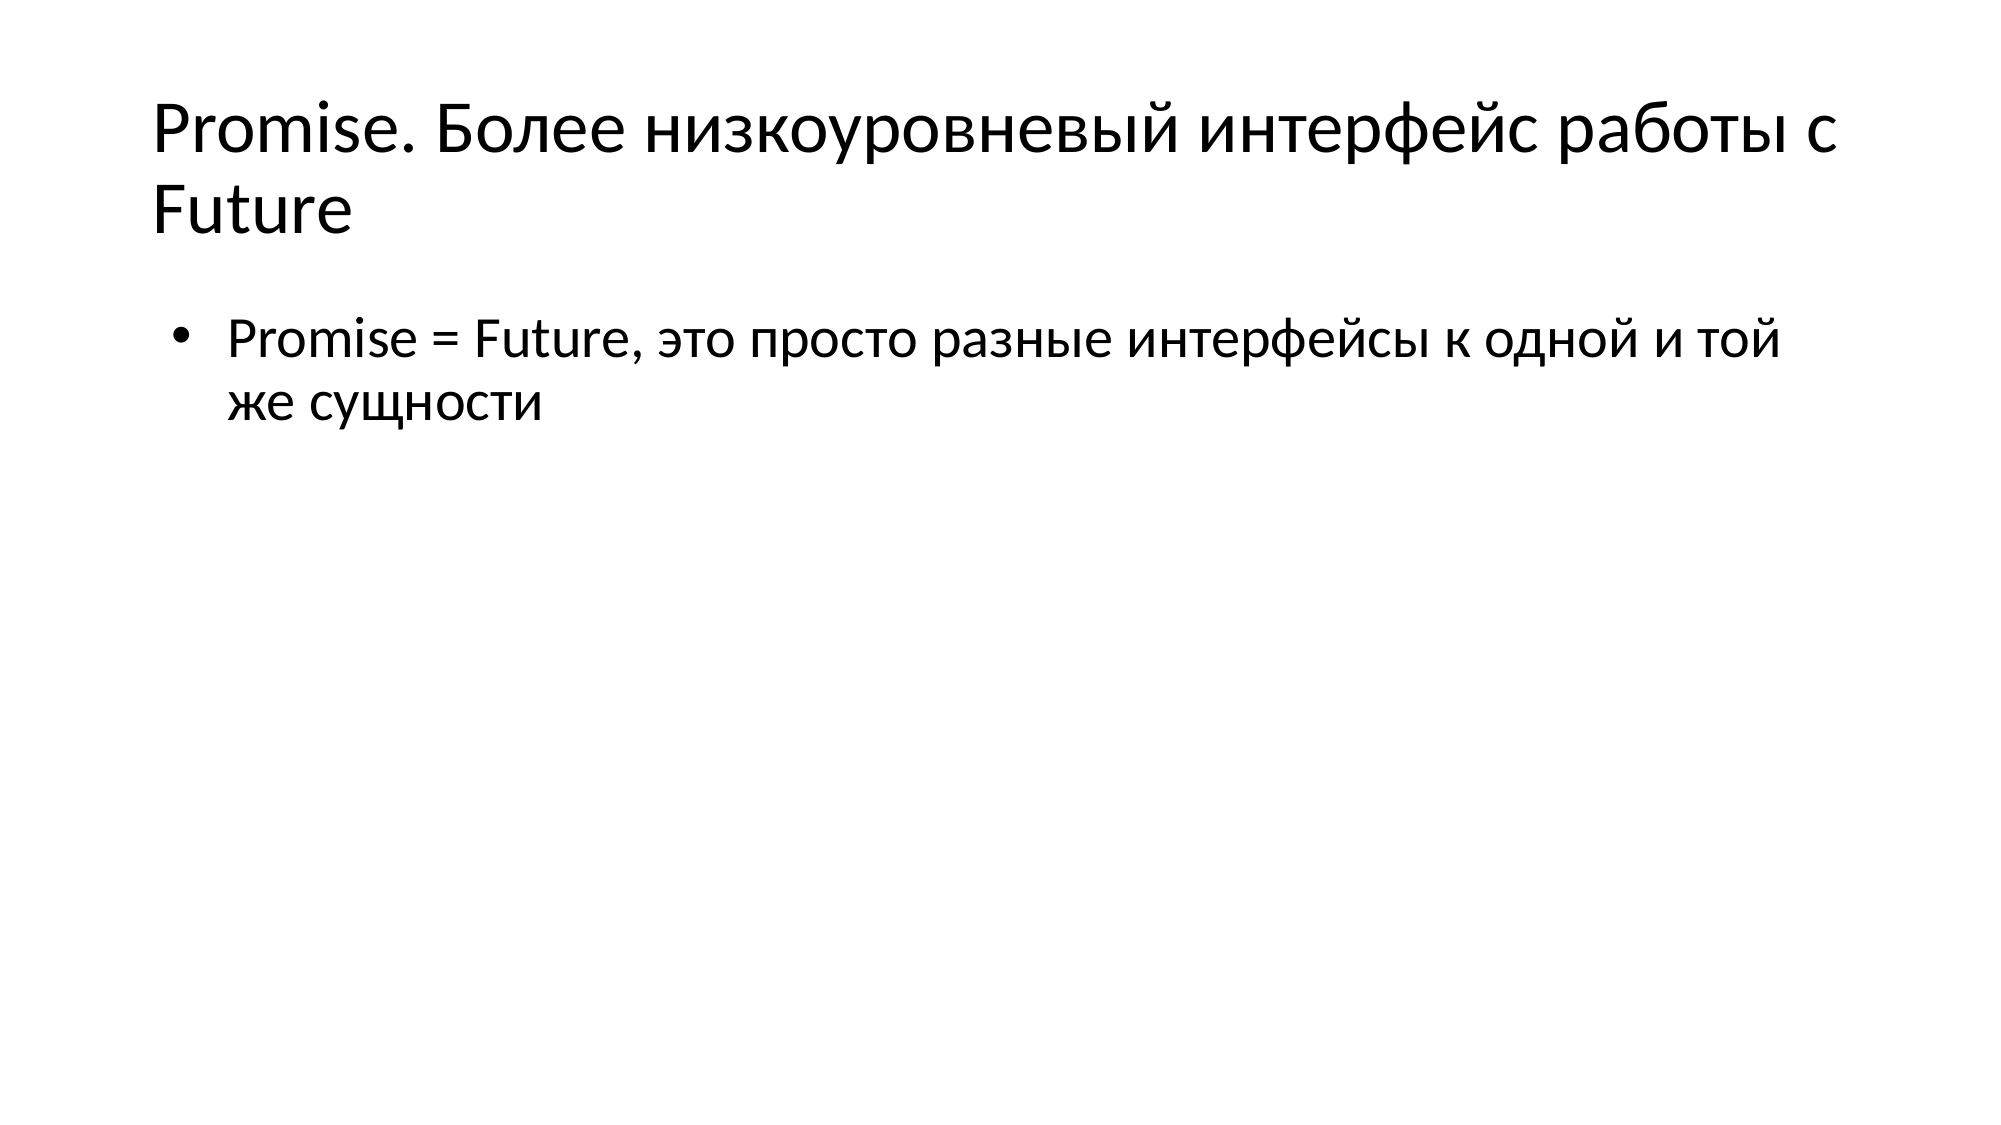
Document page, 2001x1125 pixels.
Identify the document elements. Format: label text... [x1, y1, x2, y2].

title Promise. Более низкоуровневый интерфейс работы с Future [137, 59, 1863, 278]
list Promise = Future, это просто разные интерфейсы к одной и той же сущности [137, 299, 1863, 1014]
